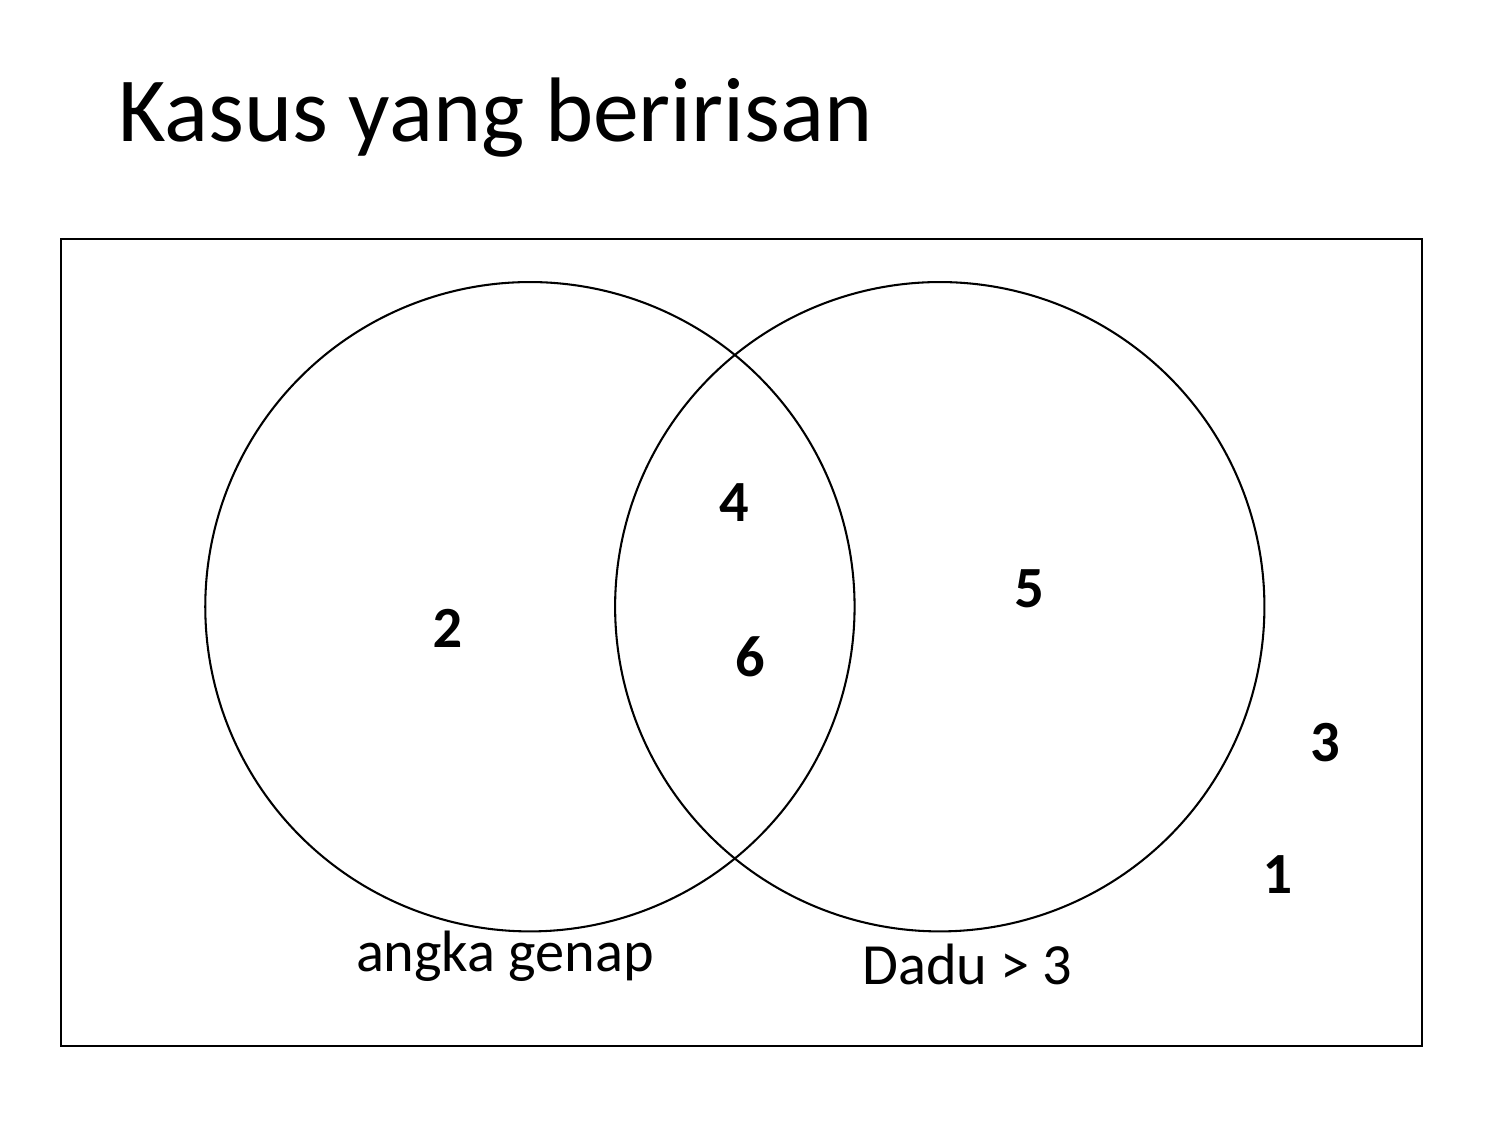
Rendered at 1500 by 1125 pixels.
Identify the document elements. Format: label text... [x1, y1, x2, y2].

title Kasus yang beririsan [103, 53, 1397, 171]
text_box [60, 238, 1422, 1046]
